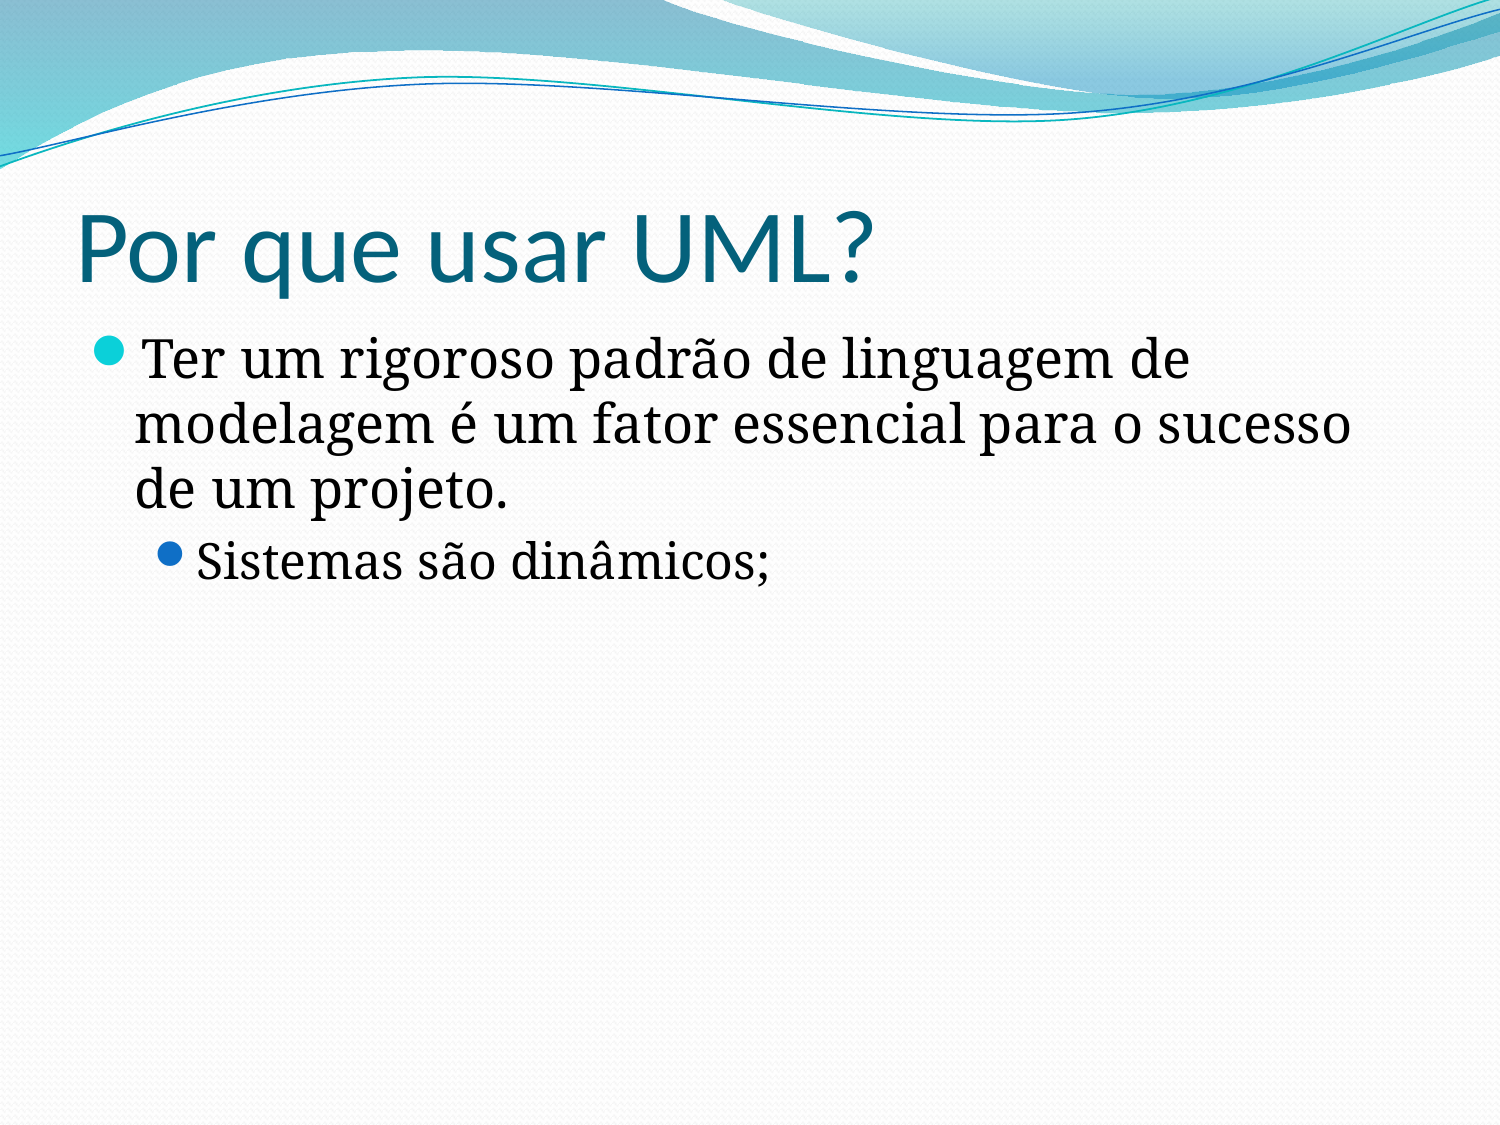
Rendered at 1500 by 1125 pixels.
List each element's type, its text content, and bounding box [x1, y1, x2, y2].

title Por que usar UML? [75, 115, 1425, 303]
list Ter um rigoroso padrão de linguagem de modelagem é um fator essencial para o sucesso de um projeto. Sistemas são dinâmicos; [75, 317, 1425, 1038]
